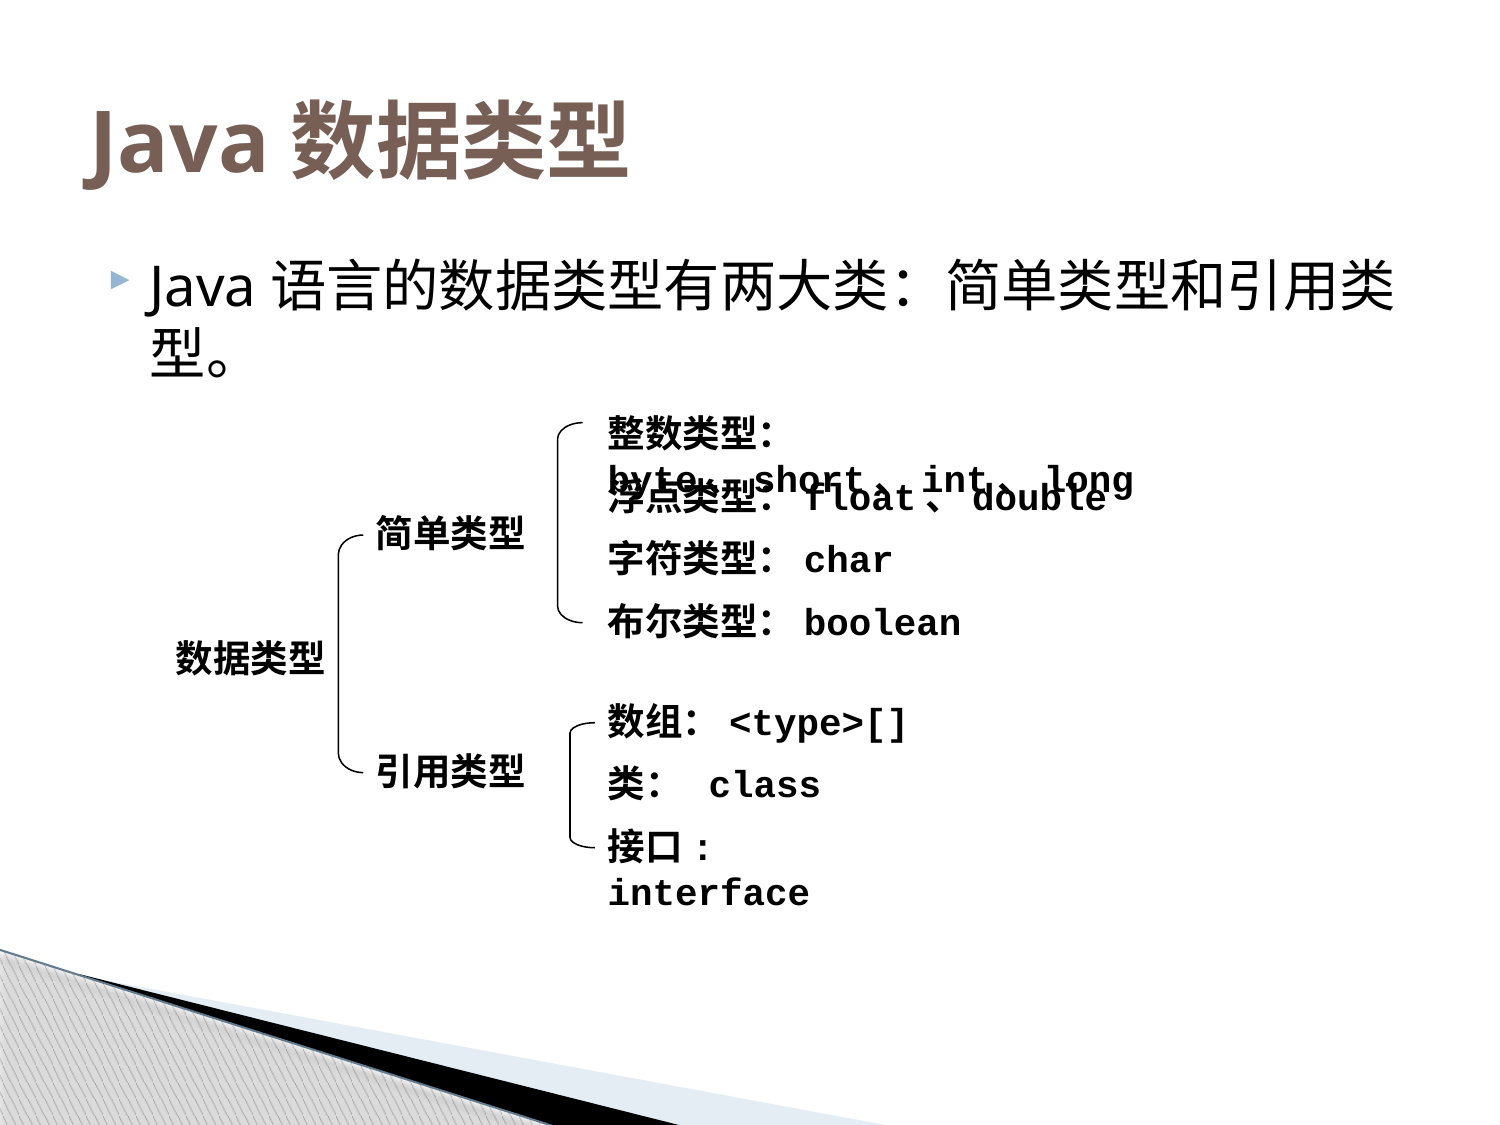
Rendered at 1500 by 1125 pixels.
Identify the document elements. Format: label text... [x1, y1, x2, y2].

title Java数据类型 [75, 45, 1425, 233]
list Java语言的数据类型有两大类：简单类型和引用类型。 [75, 243, 1425, 986]
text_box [175, 409, 1296, 868]
